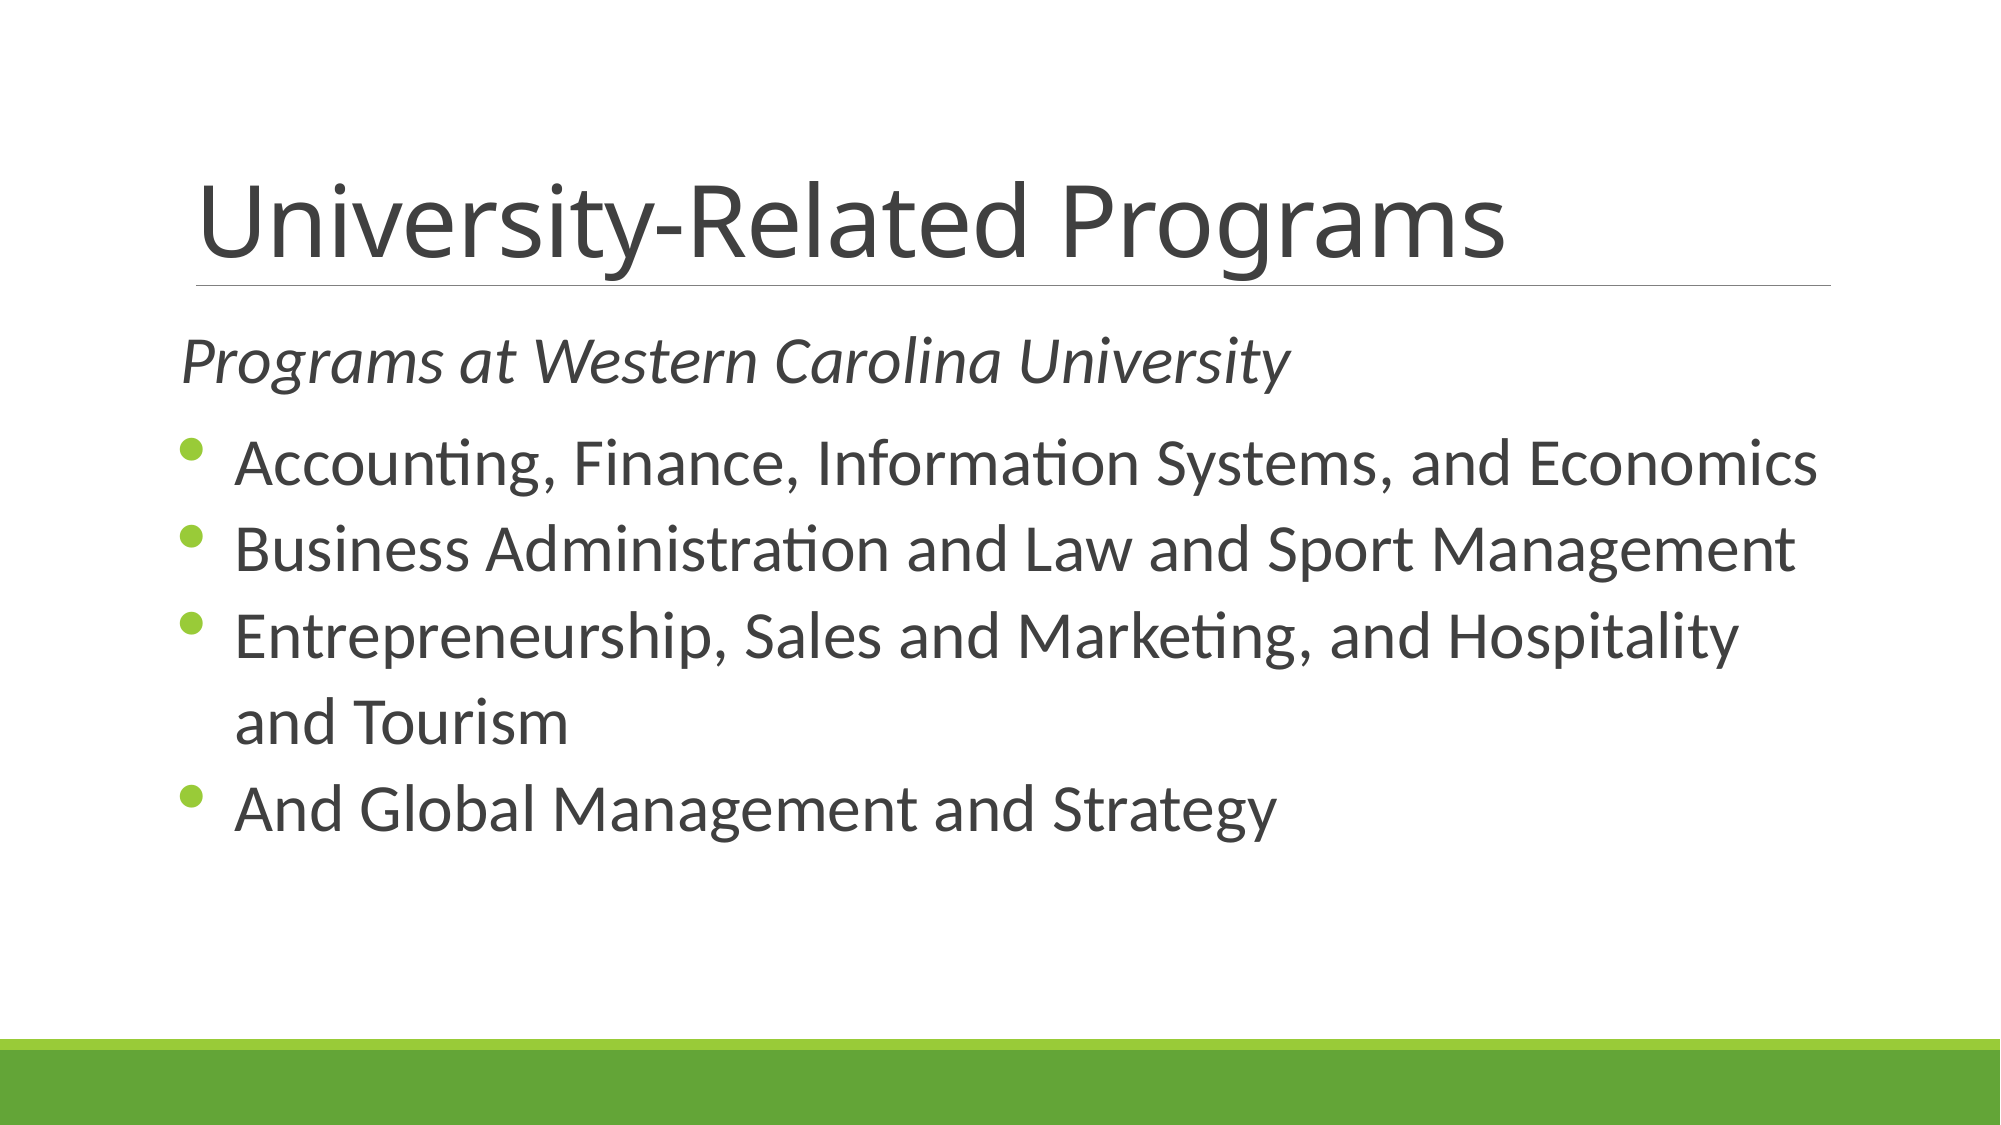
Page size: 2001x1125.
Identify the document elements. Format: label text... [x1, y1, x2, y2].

title University-Related Programs [180, 47, 1830, 285]
list Programs at Western Carolina University Accounting, Finance, Information Systems, and Economics Business Administration and Law and Sport Management Entrepreneurship, Sales and Marketing, and Hospitality and Tourism And Global Management and Strategy [180, 302, 1830, 963]
